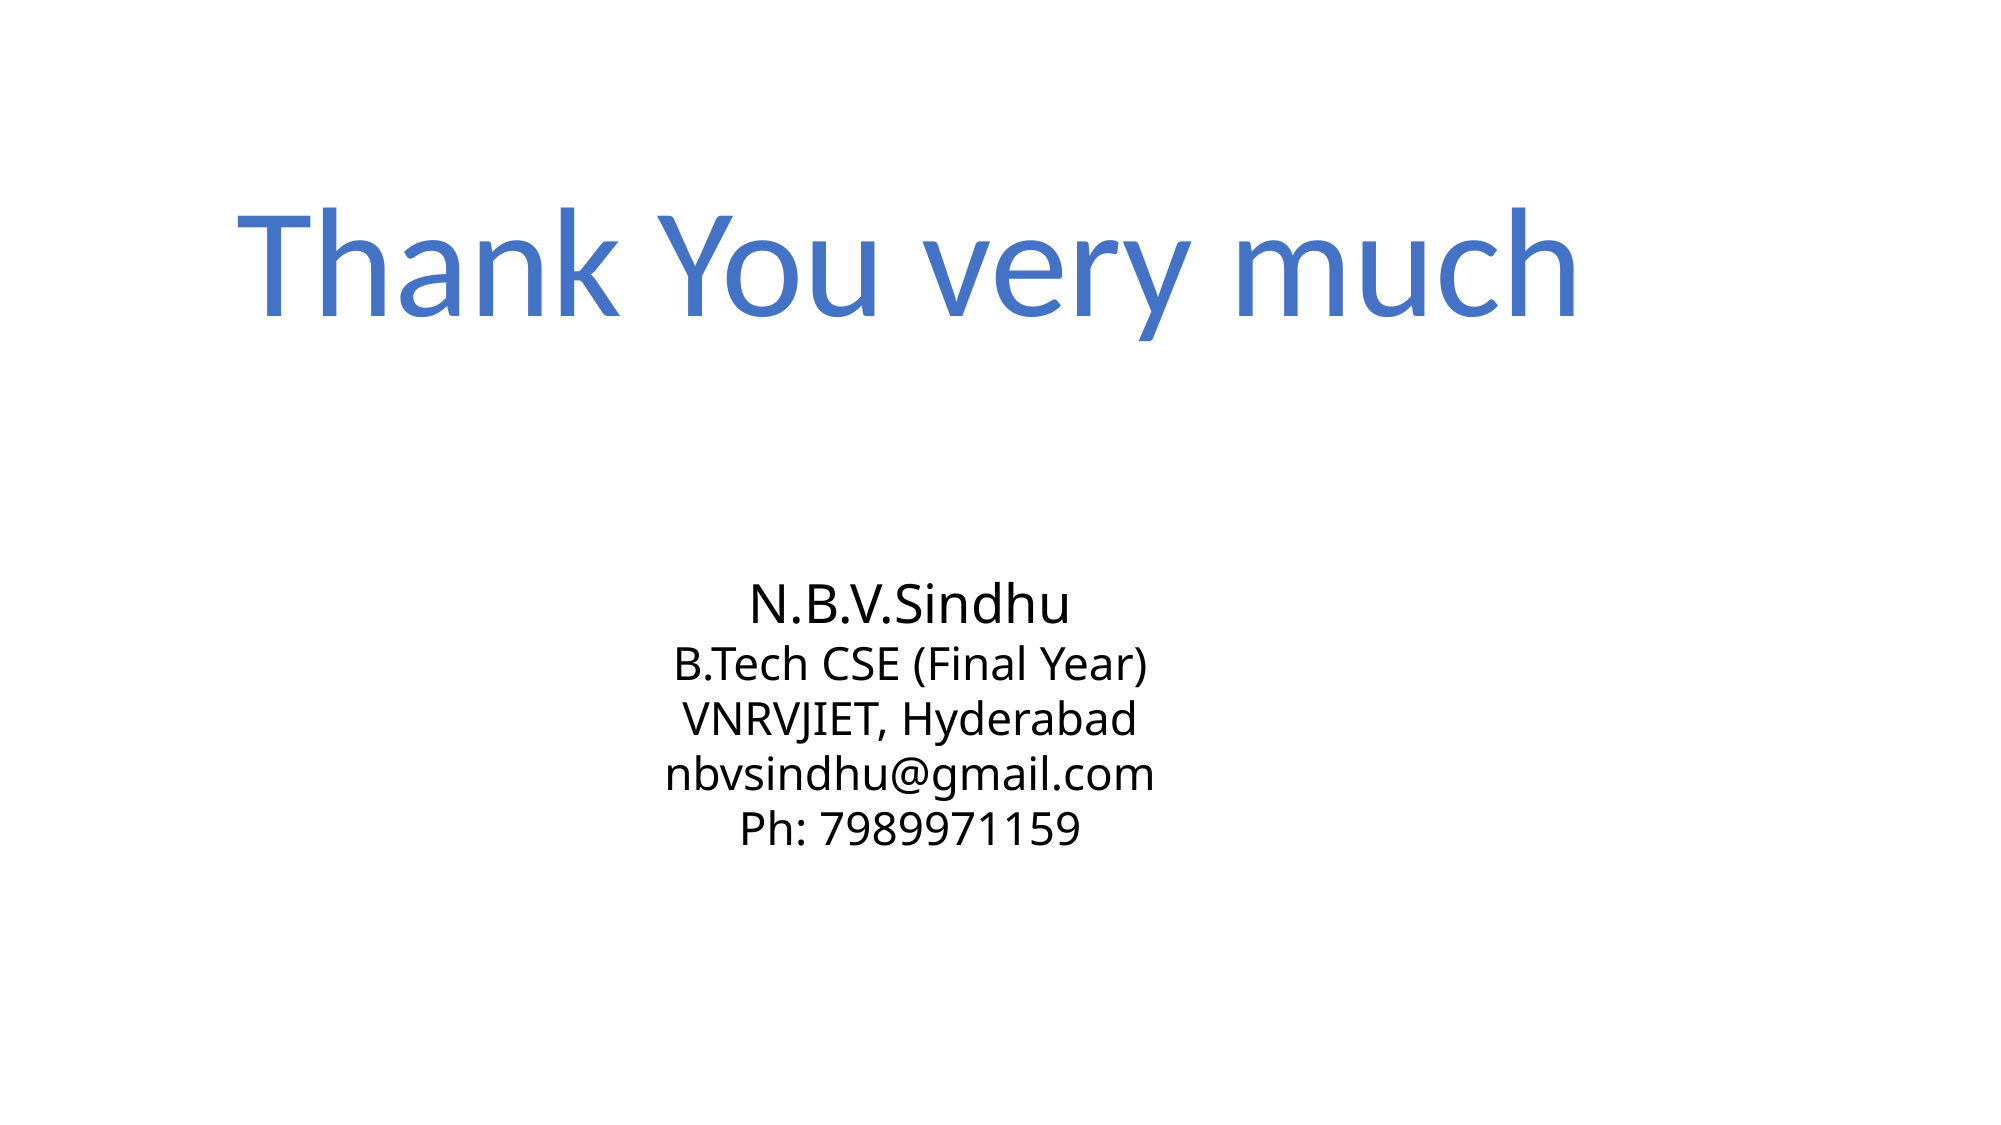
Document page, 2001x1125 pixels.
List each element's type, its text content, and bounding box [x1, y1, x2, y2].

text_box N.B.V.Sindhu B.Tech CSE (Final Year) VNRVJIET, Hyderabad nbvsindhu@gmail.com Ph: 7989971159 [617, 562, 1203, 863]
text_box Thank You very much [220, 152, 1600, 355]
